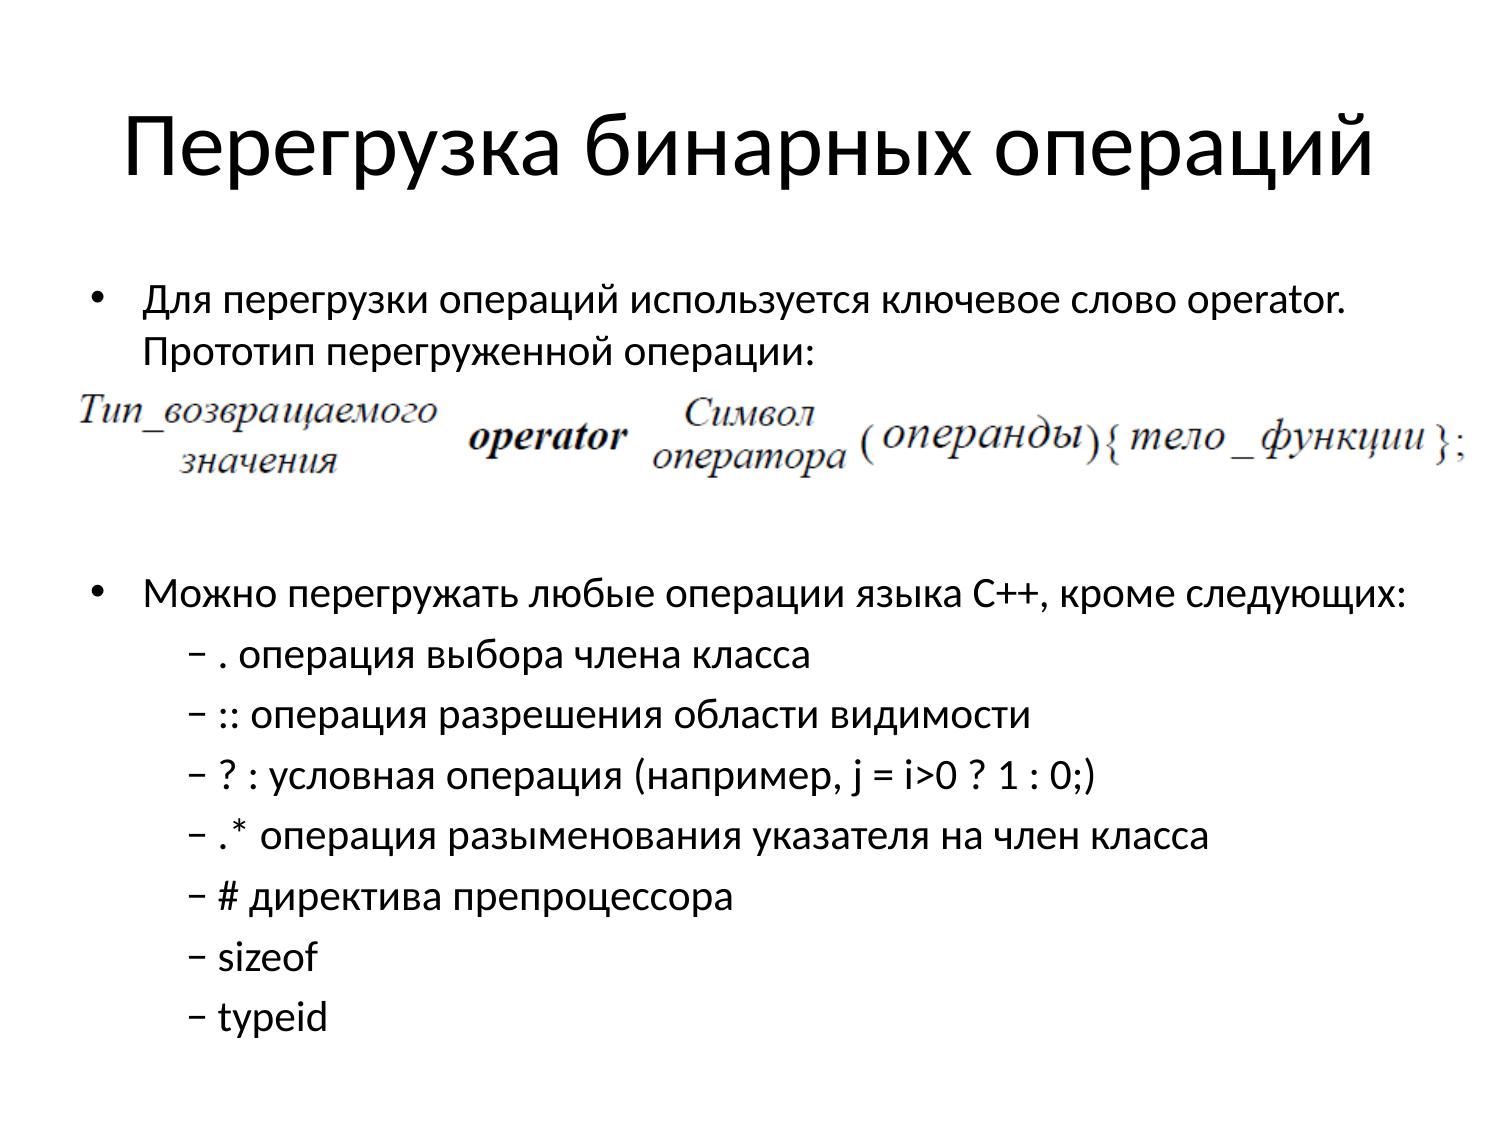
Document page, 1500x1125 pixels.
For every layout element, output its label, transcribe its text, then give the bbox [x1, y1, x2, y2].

picture [64, 382, 1480, 512]
list Для перегрузки операций используется ключевое слово operator. Прототип перегруженной операции: Можно перегружать любые операции языка С++, кроме следующих: − . операция выбора члена класса − :: операция разрешения области видимости − ? : условная операция (например, j = i>0 ? 1 : 0;) − .* операция разыменования указателя на член класса − # директива препроцессора − sizeof − typeid [75, 520, 1425, 1094]
list Для перегрузки операций используется ключевое слово operator. Прототип перегруженной операции: Можно перегружать любые операции языка С++, кроме следующих: − . операция выбора члена класса − :: операция разрешения области видимости − ? : условная операция (например, j = i>0 ? 1 : 0;) − .* операция разыменования указателя на член класса − # директива препроцессора − sizeof − typeid [75, 262, 1425, 381]
title Перегрузка бинарных операций [75, 45, 1425, 233]
